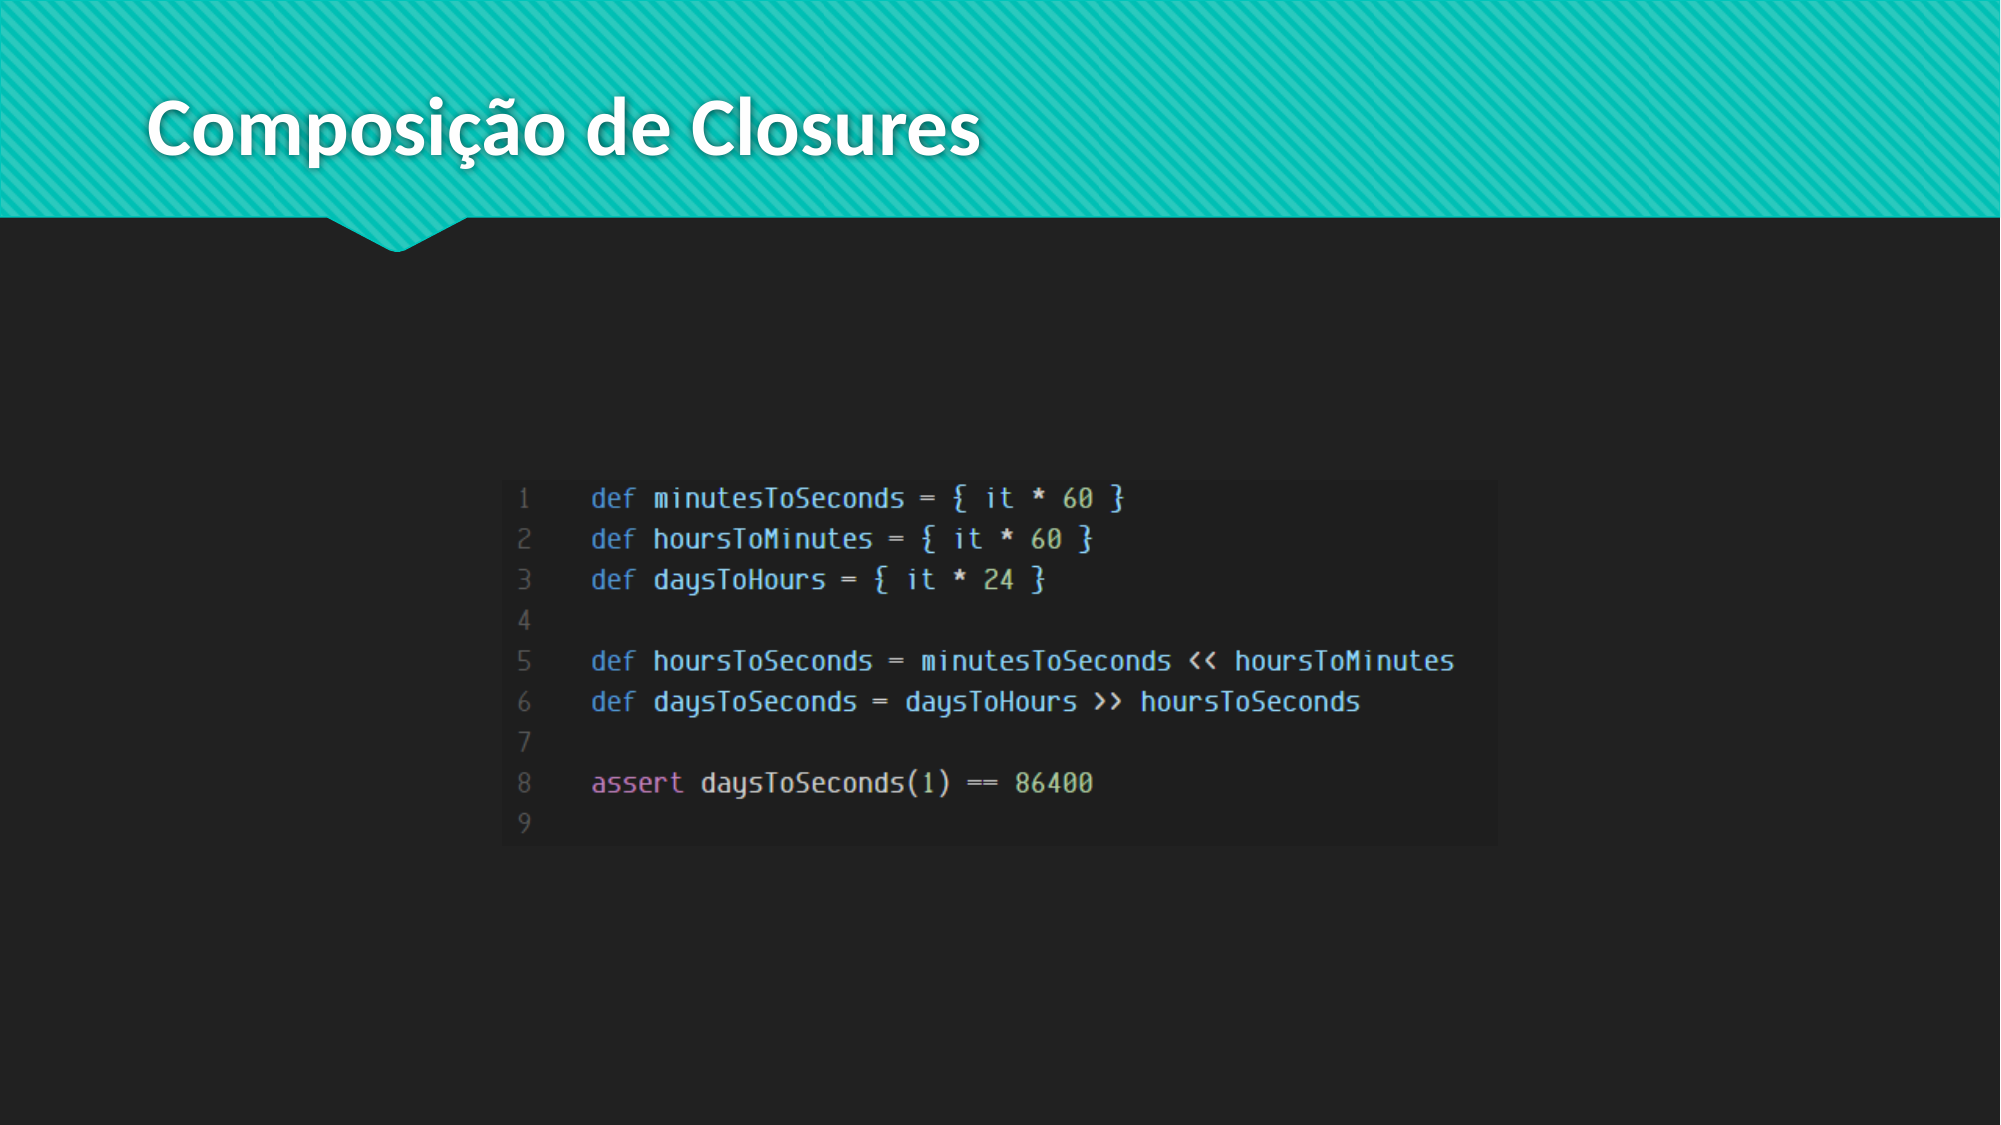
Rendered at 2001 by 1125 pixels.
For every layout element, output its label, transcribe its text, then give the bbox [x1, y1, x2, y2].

picture [501, 480, 1498, 847]
title Composição de Closures [132, 20, 1868, 180]
